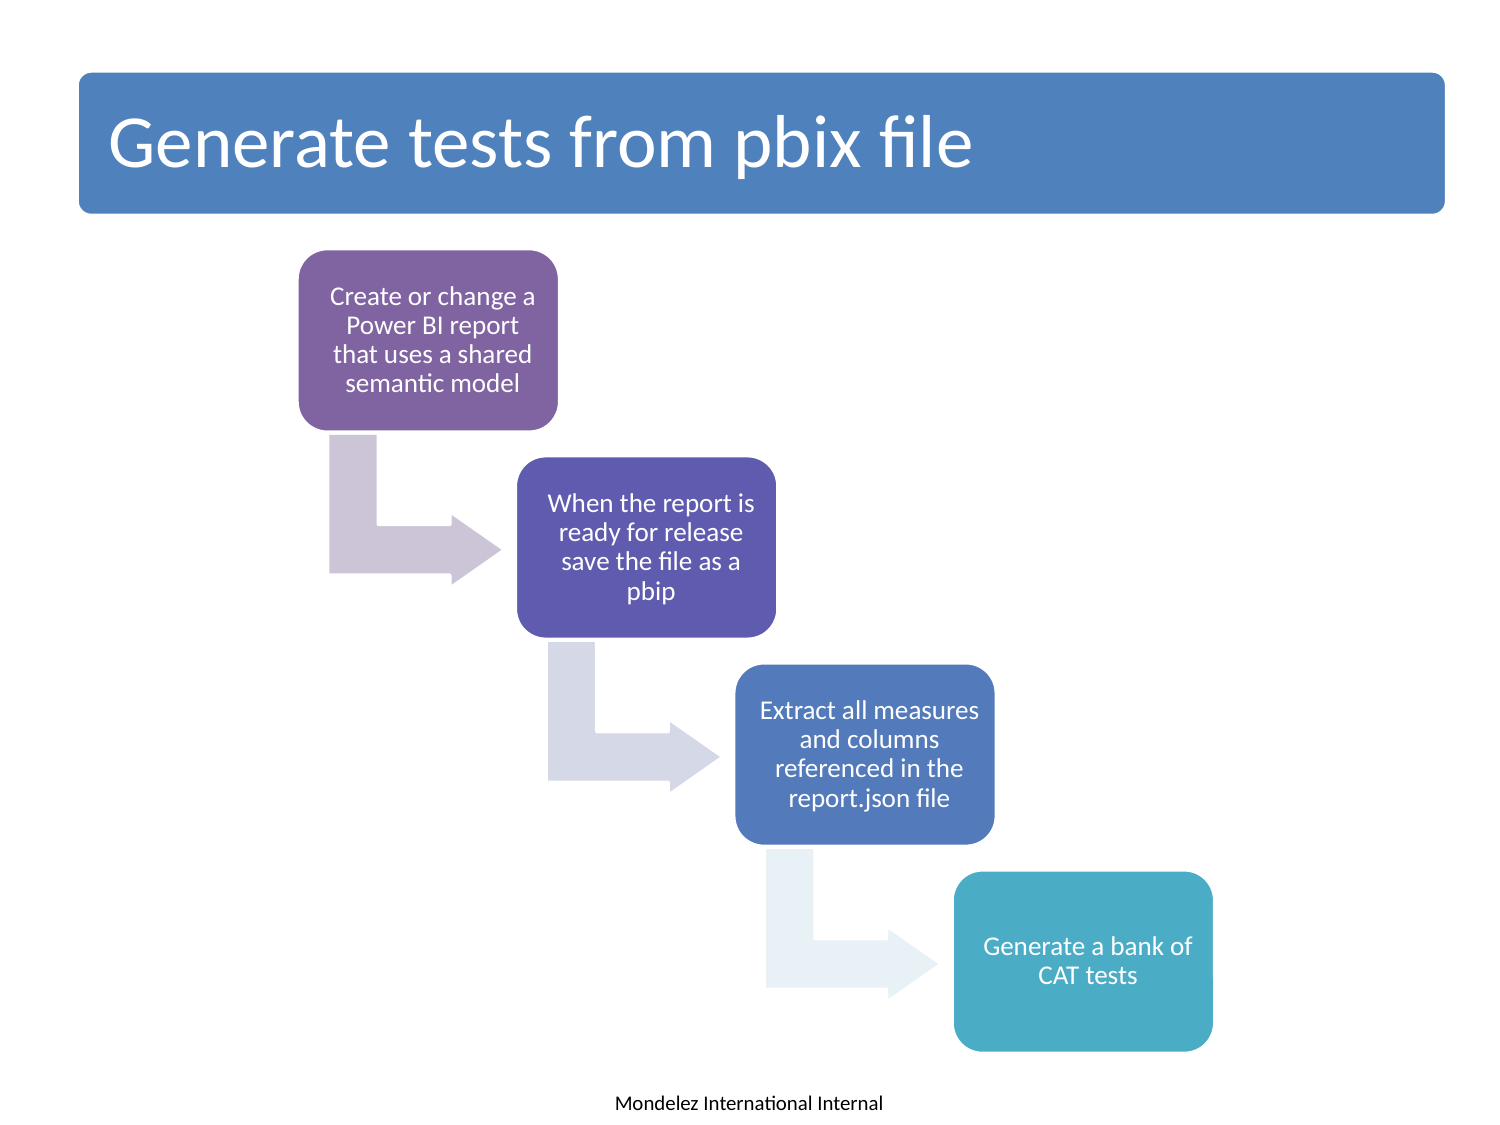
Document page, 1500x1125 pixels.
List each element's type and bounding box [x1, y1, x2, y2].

text_box [170, 243, 1341, 1059]
text_box [76, 70, 1448, 217]
